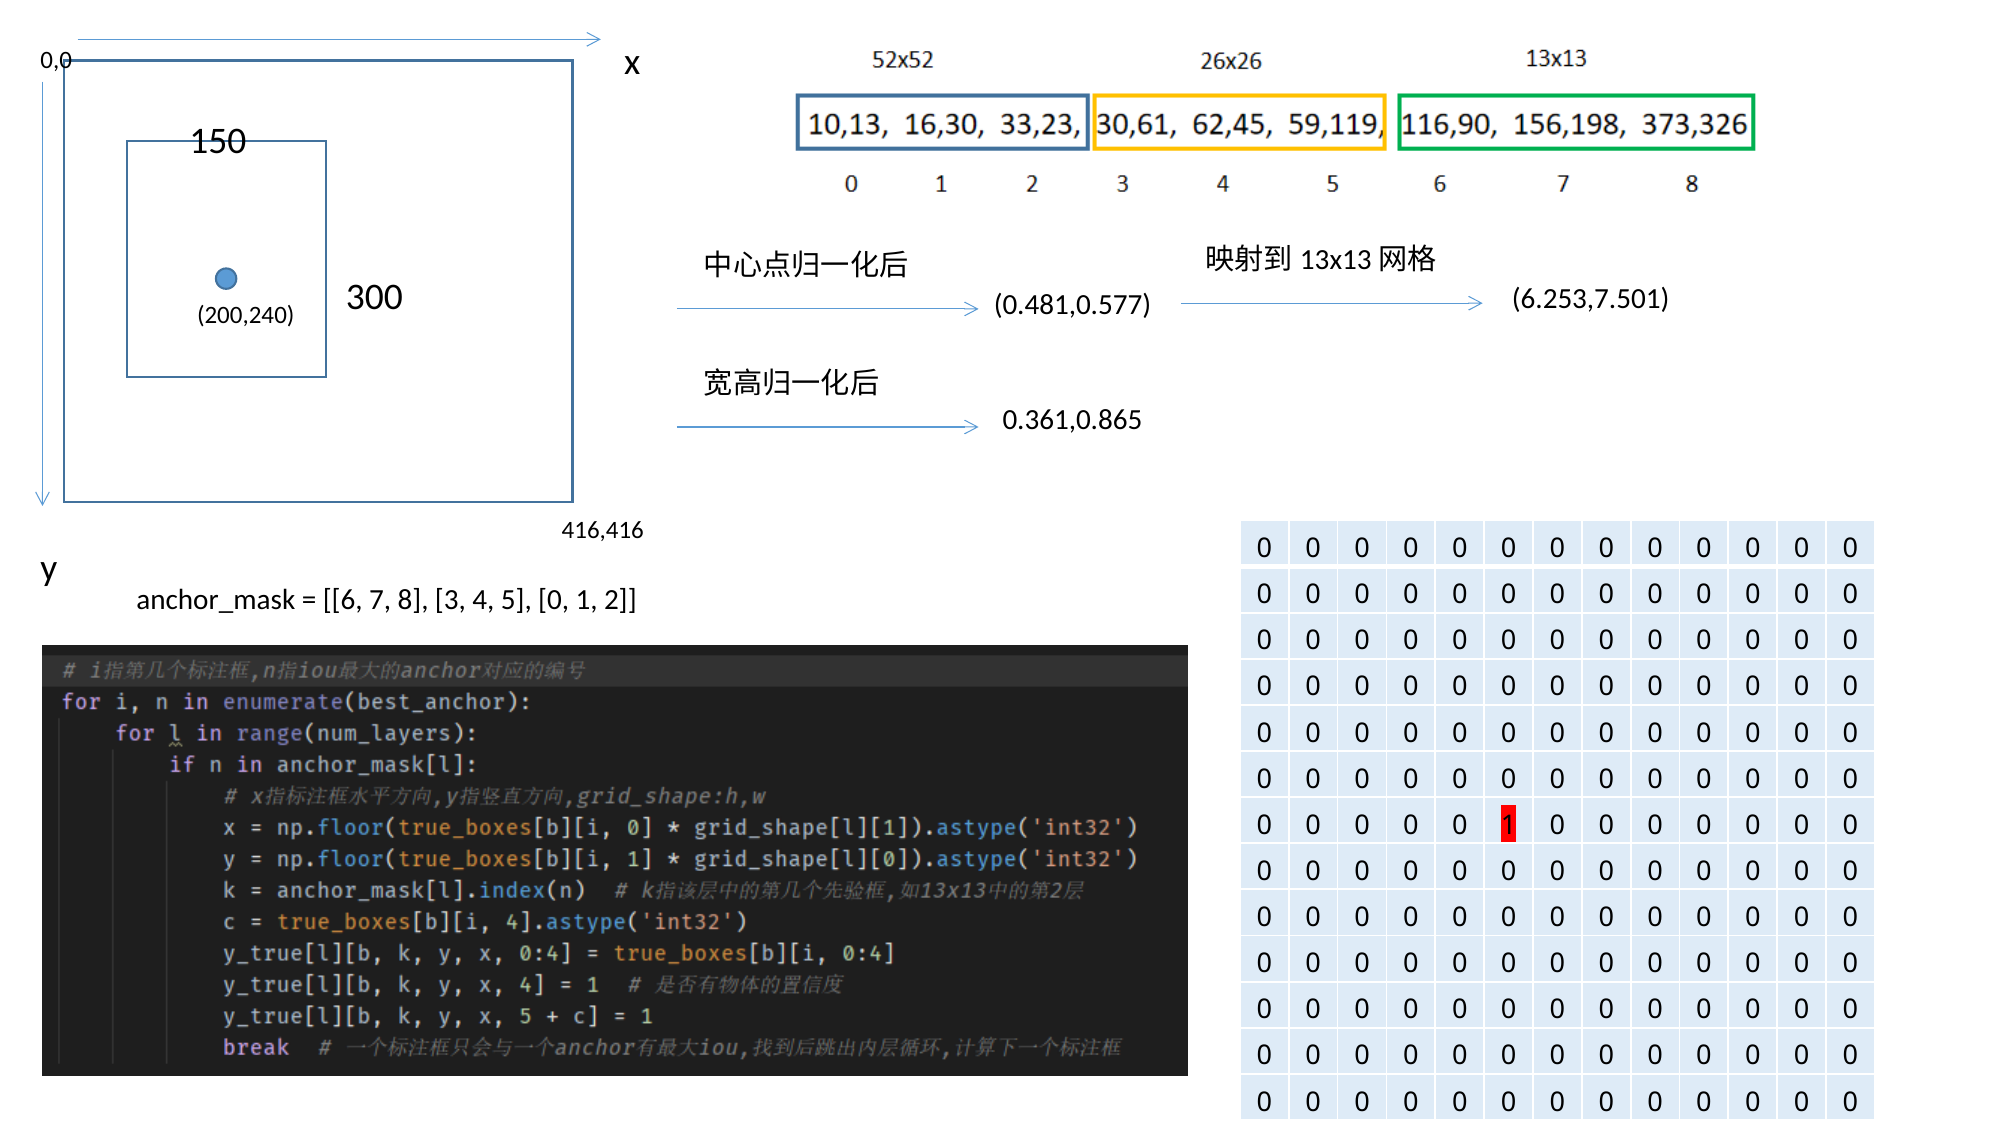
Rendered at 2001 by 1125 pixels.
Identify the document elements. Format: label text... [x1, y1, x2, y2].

table_cell 0 [1338, 1075, 1386, 1119]
table_cell 0 [1680, 936, 1727, 981]
table_cell 0 [1827, 752, 1874, 796]
table_cell 0 [1827, 706, 1874, 750]
table_cell 0 [1485, 1029, 1532, 1073]
table_cell 0 [1534, 752, 1581, 796]
table_cell 0 [1827, 569, 1874, 612]
table_cell 0 [1729, 569, 1776, 612]
table_cell 0 [1485, 569, 1532, 612]
table_cell 0 [1729, 798, 1776, 842]
table_cell 0 [1680, 660, 1727, 704]
table_cell 0 [1485, 752, 1532, 796]
table_cell 0 [1680, 798, 1727, 842]
table_cell 0 [1583, 1075, 1630, 1119]
table_cell 0 [1290, 614, 1337, 658]
table_cell 0 [1241, 752, 1288, 796]
table_cell 0 [1338, 752, 1386, 796]
table_cell 0 [1778, 706, 1825, 750]
table_cell 0 [1534, 614, 1581, 658]
table_cell 0 [1338, 844, 1386, 888]
table_cell 0 [1534, 1029, 1581, 1073]
table_cell 0 [1485, 706, 1532, 750]
table_cell 0 [1387, 936, 1434, 981]
table_cell 0 [1632, 844, 1679, 888]
text_box 映射到13x13网格 [1190, 232, 1452, 283]
table_cell 0 [1485, 890, 1532, 935]
table_cell 0 [1387, 569, 1434, 612]
table_cell 0 [1583, 890, 1630, 935]
table_cell 0 [1241, 798, 1288, 842]
text_box (200,240) [182, 291, 310, 337]
table_cell 0 [1778, 1029, 1825, 1073]
table_cell 1 [1485, 798, 1532, 842]
table_cell 0 [1241, 844, 1288, 888]
table_cell 0 [1778, 569, 1825, 612]
table_header 0 [1290, 521, 1337, 564]
text_box (6.253,7.501) [1497, 271, 1685, 322]
table_cell 0 [1778, 614, 1825, 658]
table_cell 0 [1632, 614, 1679, 658]
table_cell 0 [1729, 844, 1776, 888]
table_cell 0 [1827, 890, 1874, 935]
table_cell 0 [1338, 569, 1386, 612]
text_box [126, 140, 327, 378]
table_cell 0 [1632, 798, 1679, 842]
table_cell 0 [1338, 1029, 1386, 1073]
table_cell 0 [1729, 936, 1776, 981]
table_cell 0 [1387, 660, 1434, 704]
table_cell 0 [1290, 752, 1337, 796]
table_cell 0 [1583, 983, 1630, 1027]
table_cell 0 [1729, 1075, 1776, 1119]
table_header 0 [1632, 521, 1679, 564]
table_cell 0 [1241, 614, 1288, 658]
text_box 0.361,0.865 [987, 393, 1158, 443]
table_cell 0 [1338, 936, 1386, 981]
table_cell 0 [1290, 1029, 1337, 1073]
table_cell 0 [1290, 798, 1337, 842]
text_box 中心点归一化后 [689, 238, 924, 289]
text_box 300 [331, 264, 418, 325]
table_cell 0 [1778, 752, 1825, 796]
table_cell 0 [1436, 1029, 1483, 1073]
picture [777, 35, 1769, 211]
table_cell 0 [1290, 844, 1337, 888]
table_cell 0 [1778, 660, 1825, 704]
table_cell 0 [1729, 890, 1776, 935]
table_cell 0 [1778, 798, 1825, 842]
table_cell 0 [1290, 706, 1337, 750]
table_cell 0 [1387, 752, 1434, 796]
table_cell 0 [1583, 936, 1630, 981]
table_cell 0 [1338, 614, 1386, 658]
table_cell 0 [1680, 983, 1727, 1027]
table_header 0 [1583, 521, 1630, 564]
table_cell 0 [1583, 1029, 1630, 1073]
table_cell 0 [1485, 844, 1532, 888]
table_cell 0 [1387, 798, 1434, 842]
table_cell 0 [1485, 983, 1532, 1027]
table_cell 0 [1632, 1029, 1679, 1073]
table_cell 0 [1729, 614, 1776, 658]
table_cell 0 [1241, 890, 1288, 935]
table_cell 0 [1632, 983, 1679, 1027]
table_cell 0 [1436, 844, 1483, 888]
table_cell 0 [1534, 569, 1581, 612]
text_box 宽高归一化后 [689, 356, 895, 407]
table_cell 0 [1436, 660, 1483, 704]
table_cell 0 [1241, 569, 1288, 612]
table_cell 0 [1387, 1075, 1434, 1119]
table_cell 0 [1680, 890, 1727, 935]
table_cell 0 [1534, 706, 1581, 750]
table_cell 0 [1534, 936, 1581, 981]
table_cell 0 [1436, 752, 1483, 796]
table_header 0 [1338, 521, 1386, 564]
table_cell 0 [1436, 569, 1483, 612]
table_cell 0 [1632, 890, 1679, 935]
table_cell 0 [1680, 1029, 1727, 1073]
table_cell 0 [1827, 660, 1874, 704]
text_box y [25, 535, 73, 596]
table_cell 0 [1290, 936, 1337, 981]
table_cell 0 [1729, 752, 1776, 796]
table_cell 0 [1680, 706, 1727, 750]
text_box [63, 59, 574, 503]
table_header 0 [1729, 521, 1776, 564]
table_header 0 [1436, 521, 1483, 564]
table_cell 0 [1241, 1075, 1288, 1119]
table_cell 0 [1387, 706, 1434, 750]
table_cell 0 [1241, 706, 1288, 750]
table_cell 0 [1583, 660, 1630, 704]
table_cell 0 [1827, 936, 1874, 981]
table_cell 0 [1680, 569, 1727, 612]
table_header 0 [1778, 521, 1825, 564]
table_cell 0 [1338, 706, 1386, 750]
table_cell 0 [1680, 844, 1727, 888]
table_cell 0 [1436, 798, 1483, 842]
table_cell 0 [1583, 569, 1630, 612]
table_cell 0 [1338, 983, 1386, 1027]
table_cell 0 [1680, 614, 1727, 658]
table_cell 0 [1534, 798, 1581, 842]
table_cell 0 [1241, 1029, 1288, 1073]
table_cell 0 [1241, 936, 1288, 981]
table_cell 0 [1290, 983, 1337, 1027]
table_header 0 [1485, 521, 1532, 564]
table_cell 0 [1827, 983, 1874, 1027]
table_cell 0 [1827, 1075, 1874, 1119]
text_box 0,0 [25, 36, 88, 82]
table_cell 0 [1729, 660, 1776, 704]
table_cell 0 [1338, 798, 1386, 842]
table_header 0 [1827, 521, 1874, 564]
table_cell 0 [1534, 890, 1581, 935]
table_cell 0 [1290, 890, 1337, 935]
table_cell 0 [1485, 1075, 1532, 1119]
table_cell 0 [1778, 890, 1825, 935]
table_cell 0 [1290, 660, 1337, 704]
table_cell 0 [1436, 706, 1483, 750]
table_cell 0 [1241, 660, 1288, 704]
table_cell 0 [1583, 706, 1630, 750]
table_cell 0 [1534, 660, 1581, 704]
text_box anchor_mask = [[6, 7, 8], [3, 4, 5], [0, 1, 2]] [95, 573, 653, 623]
table_cell 0 [1485, 660, 1532, 704]
table_cell 0 [1583, 798, 1630, 842]
table_cell 0 [1632, 1075, 1679, 1119]
table_cell 0 [1241, 983, 1288, 1027]
table_cell 0 [1778, 936, 1825, 981]
table_cell 0 [1387, 614, 1434, 658]
text_box x [609, 29, 656, 90]
table_cell 0 [1583, 844, 1630, 888]
table_cell 0 [1534, 983, 1581, 1027]
table_cell 0 [1680, 1075, 1727, 1119]
table_header 0 [1534, 521, 1581, 564]
table_cell 0 [1729, 1029, 1776, 1073]
table_cell 0 [1436, 614, 1483, 658]
table_cell 0 [1387, 890, 1434, 935]
table_cell 0 [1387, 844, 1434, 888]
table_cell 0 [1632, 752, 1679, 796]
table_cell 0 [1632, 936, 1679, 981]
text_box 150 [174, 108, 262, 169]
table_cell 0 [1338, 890, 1386, 935]
table_cell 0 [1290, 569, 1337, 612]
table_cell 0 [1436, 890, 1483, 935]
table_cell 0 [1632, 569, 1679, 612]
table_header 0 [1387, 521, 1434, 564]
table_cell 0 [1338, 660, 1386, 704]
table_cell 0 [1729, 983, 1776, 1027]
table_cell 0 [1680, 752, 1727, 796]
table_cell 0 [1778, 983, 1825, 1027]
table_cell 0 [1534, 844, 1581, 888]
table_cell 0 [1436, 936, 1483, 981]
table_cell 0 [1387, 983, 1434, 1027]
table_cell 0 [1387, 1029, 1434, 1073]
table_cell 0 [1534, 1075, 1581, 1119]
table_cell 0 [1485, 936, 1532, 981]
table_cell 0 [1729, 706, 1776, 750]
text_box 416,416 [546, 506, 660, 551]
table_cell 0 [1827, 844, 1874, 888]
table_cell 0 [1632, 706, 1679, 750]
table_cell 0 [1583, 752, 1630, 796]
table_cell 0 [1827, 1029, 1874, 1073]
table_cell 0 [1778, 844, 1825, 888]
table_cell 0 [1436, 983, 1483, 1027]
table_cell 0 [1290, 1075, 1337, 1119]
table_header 0 [1680, 521, 1727, 564]
table_cell 0 [1827, 614, 1874, 658]
table_cell 0 [1485, 614, 1532, 658]
picture [42, 645, 1188, 1076]
table_cell 0 [1632, 660, 1679, 704]
table_cell 0 [1583, 614, 1630, 658]
text_box (0.481,0.577) [978, 278, 1167, 328]
table_header 0 [1241, 521, 1288, 564]
table_cell 0 [1778, 1075, 1825, 1119]
table_cell 0 [1827, 798, 1874, 842]
table_cell 0 [1436, 1075, 1483, 1119]
